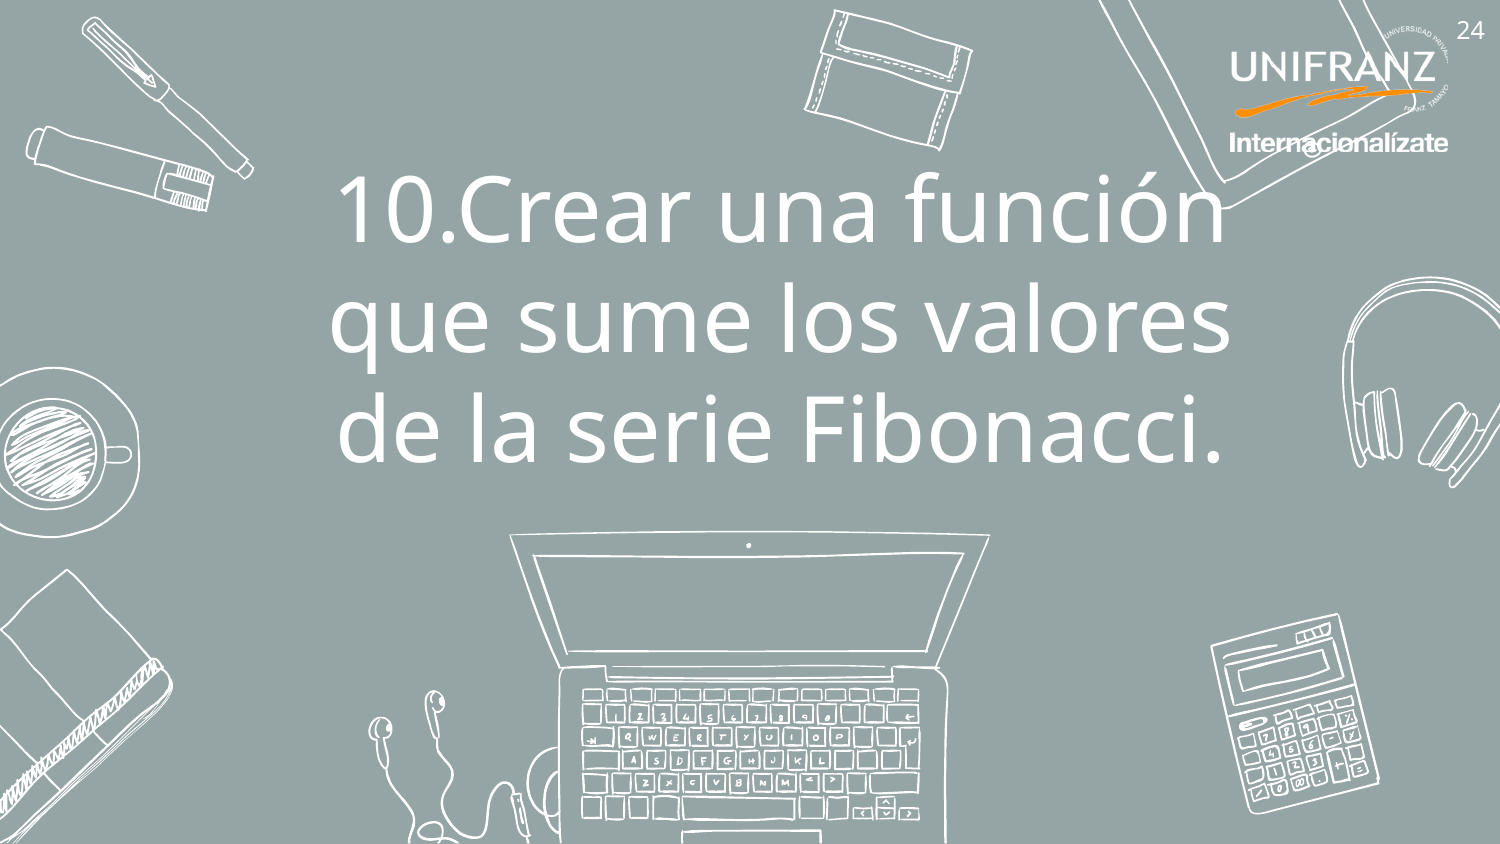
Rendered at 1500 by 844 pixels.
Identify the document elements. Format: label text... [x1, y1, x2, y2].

title 10.Crear una función que sume los valores de la serie Fibonacci. [285, 238, 1277, 496]
picture [1229, 26, 1448, 153]
slide_number 24 [1435, 0, 1500, 53]
